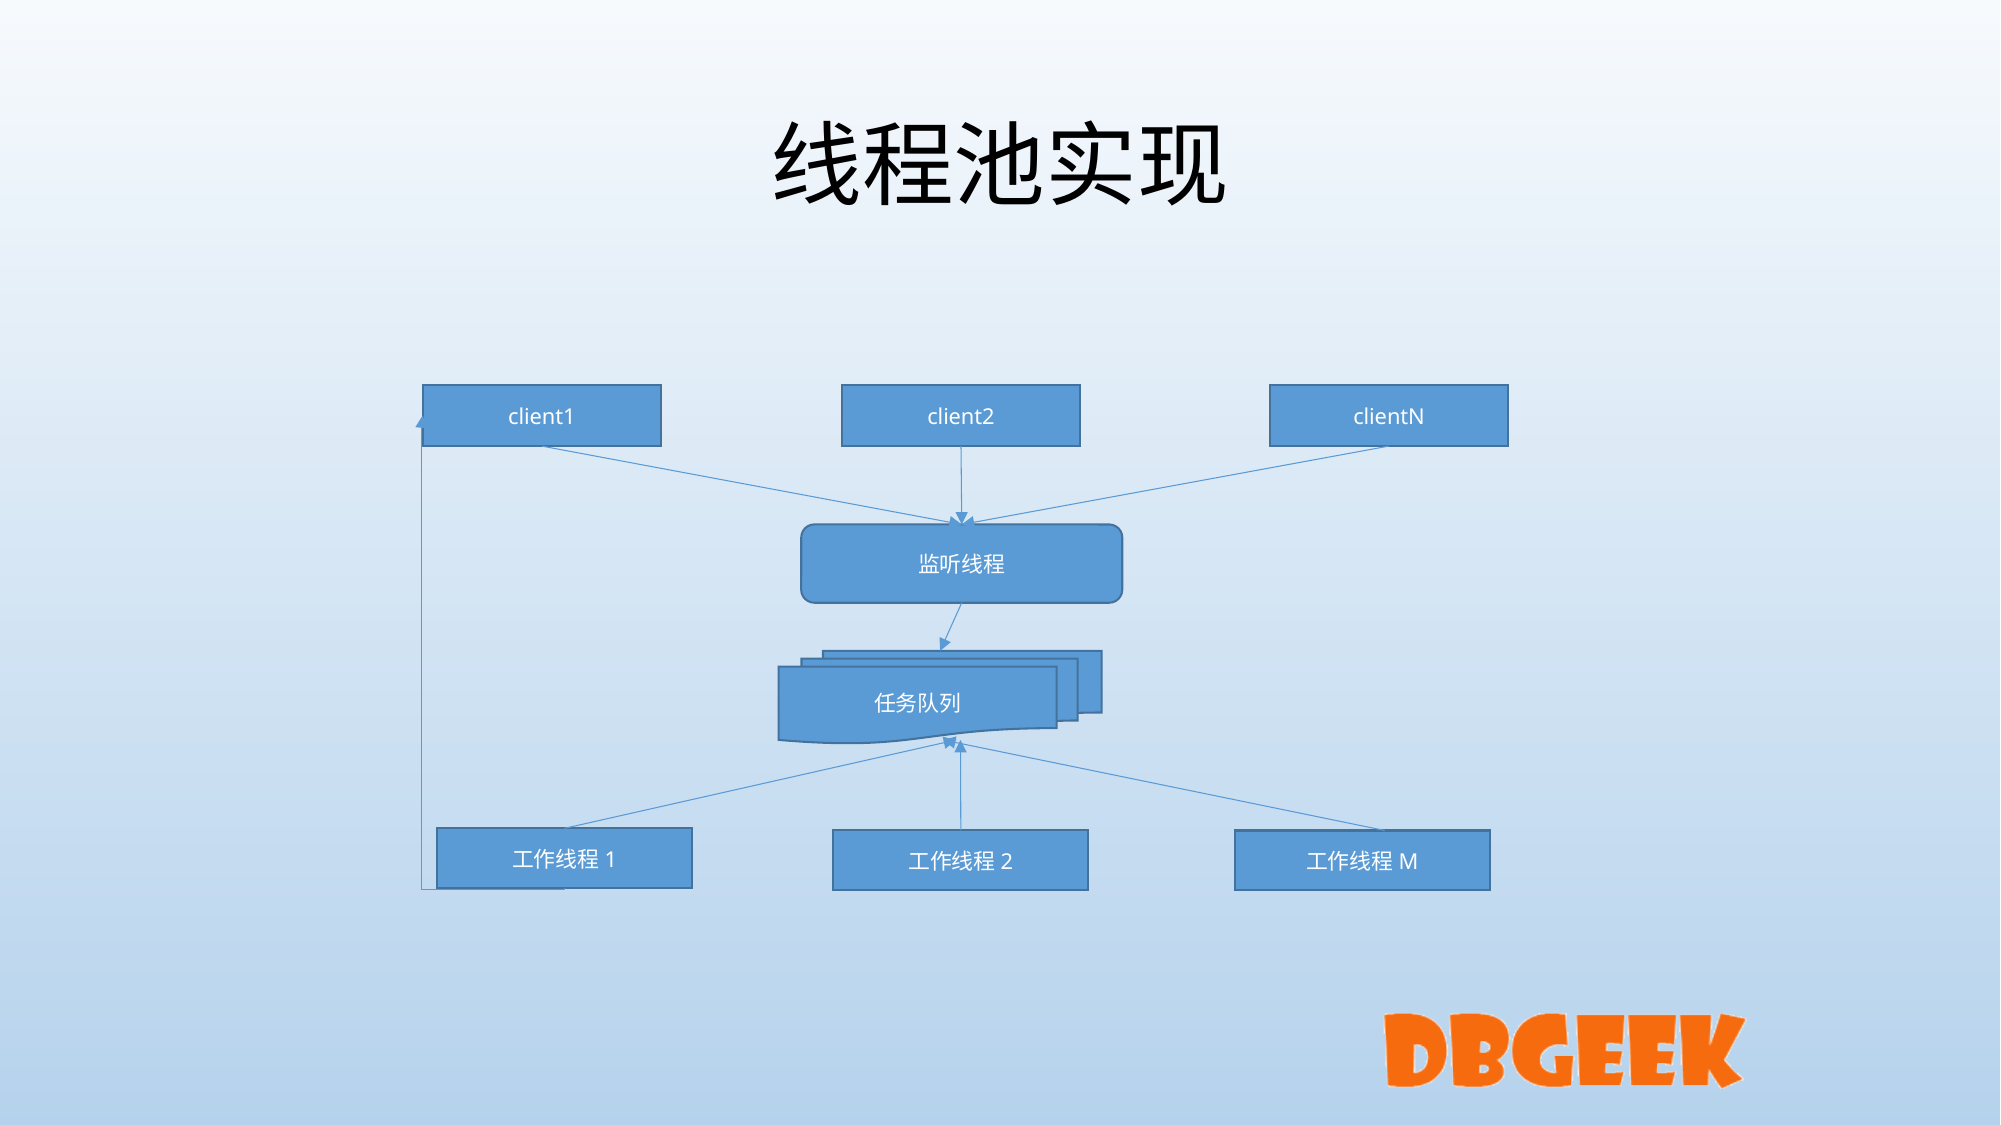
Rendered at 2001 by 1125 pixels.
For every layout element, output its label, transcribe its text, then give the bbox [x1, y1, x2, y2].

picture [1170, 968, 2000, 1125]
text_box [274, 320, 1640, 960]
title 线程池实现 [137, 59, 1863, 278]
